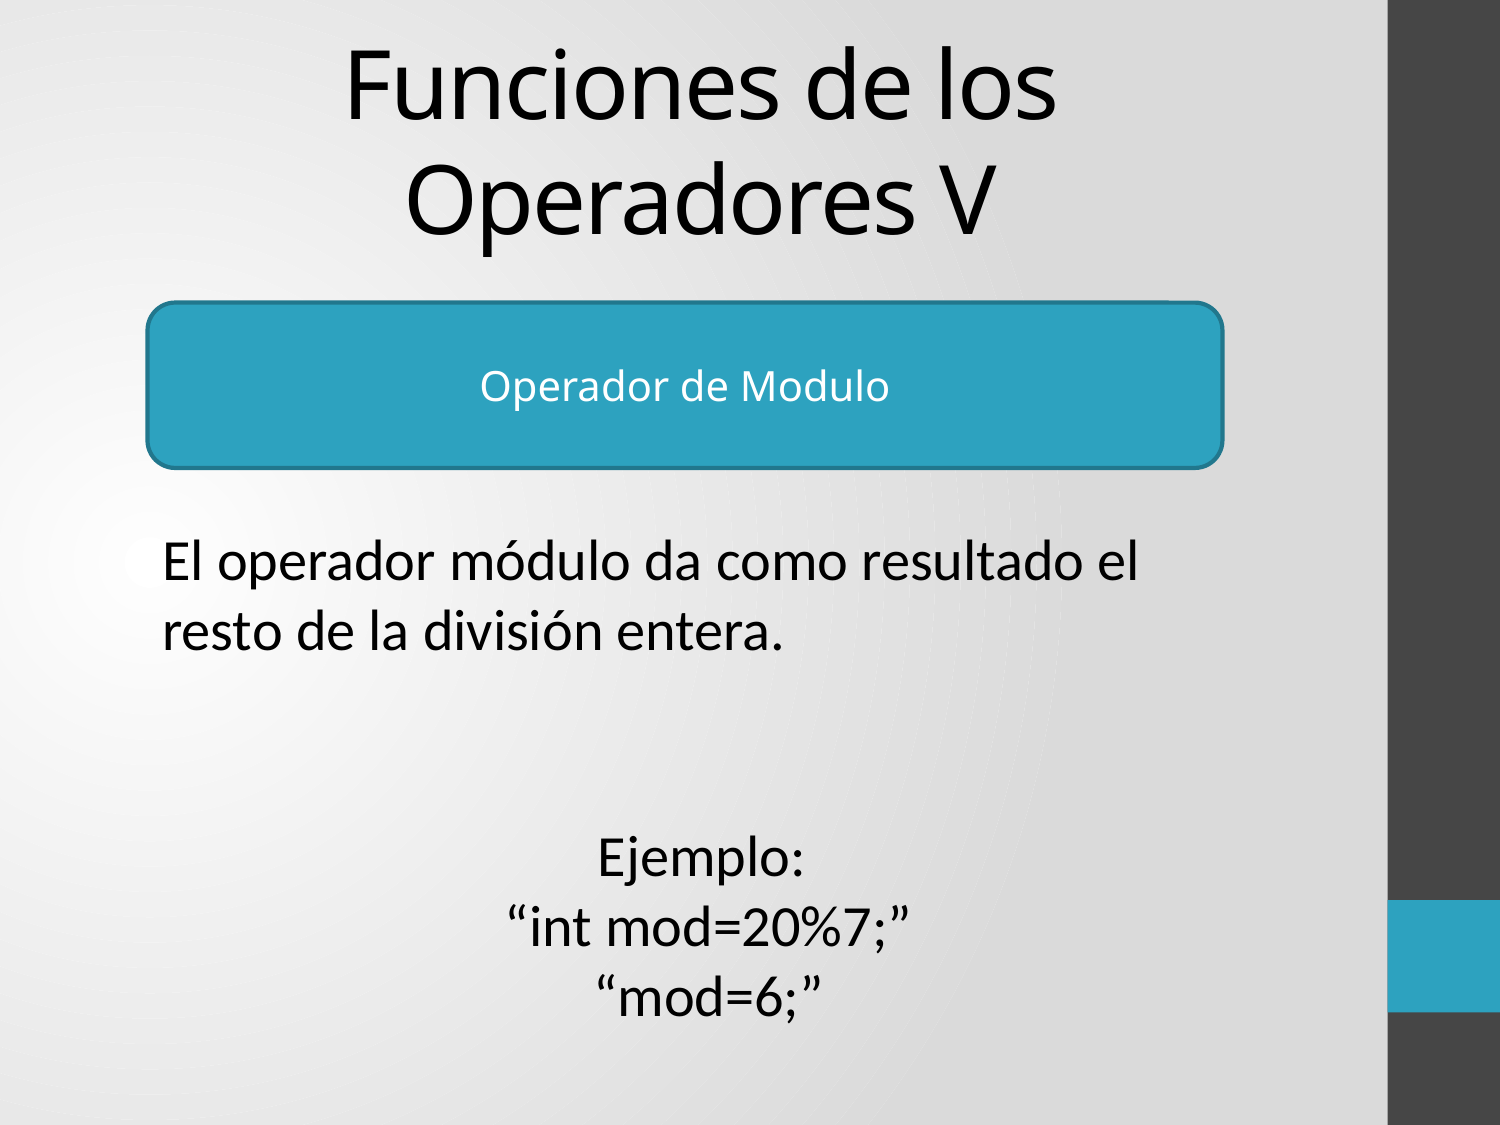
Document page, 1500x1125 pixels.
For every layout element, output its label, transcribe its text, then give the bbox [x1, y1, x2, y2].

text_box Ejemplo: “int mod=20%7;” “mod=6;” [171, 810, 1247, 1036]
text_box El operador módulo da como resultado el resto de la división entera. [147, 515, 1223, 670]
title Funciones de los Operadores V [75, 45, 1325, 233]
text_box Operador de Modulo [145, 300, 1225, 471]
